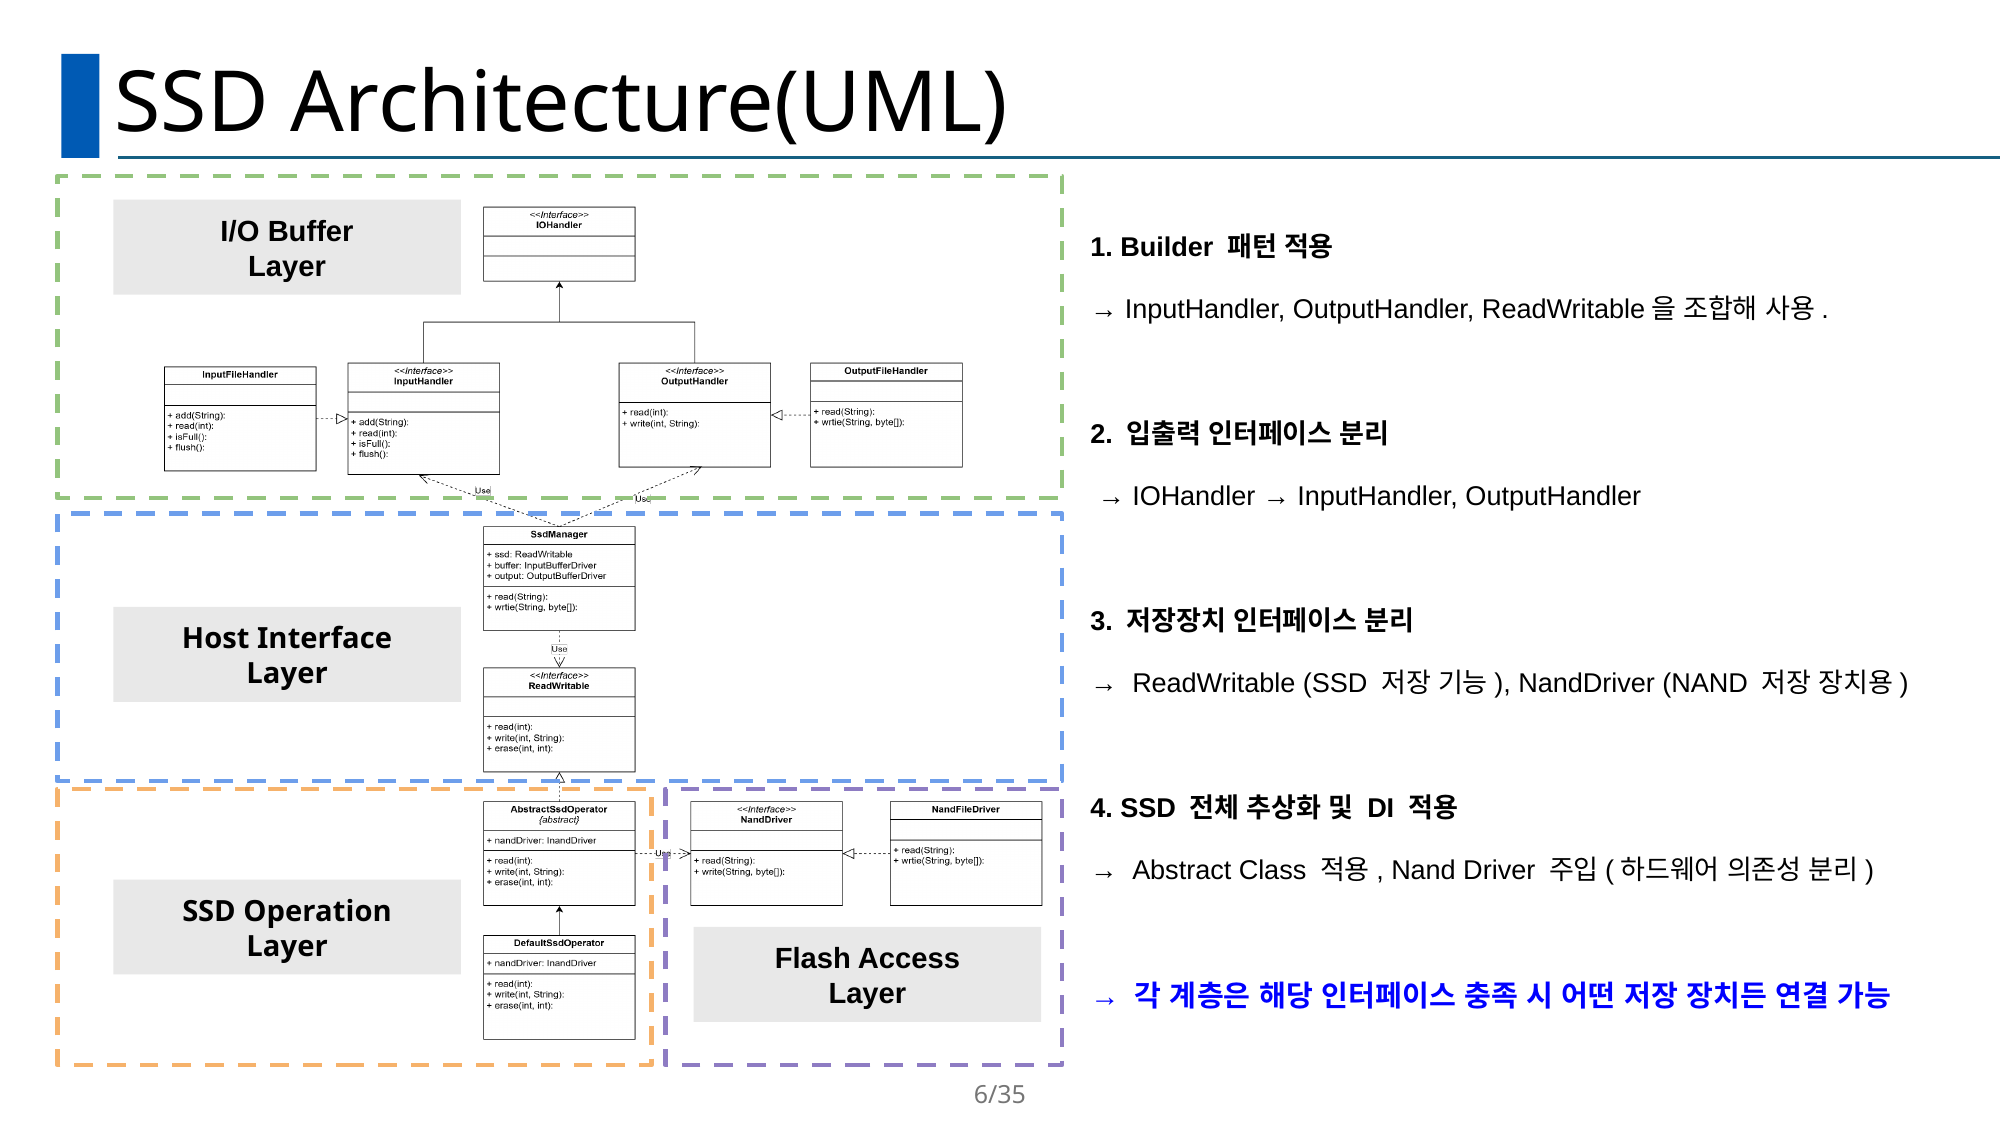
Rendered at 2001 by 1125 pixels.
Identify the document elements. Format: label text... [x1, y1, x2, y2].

title SSD Architecture(UML) [99, 50, 1825, 158]
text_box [57, 175, 1063, 1066]
text_box 1. Builder 패턴 적용 → InputHandler, OutputHandler, ReadWritable을 조합해 사용. 2. 입출력 인터페이스 분리 → IOHandler → InputHandler, OutputHandler 3. 저장장치 인터페이스 분리 → ReadWritable (SSD 저장 기능), NandDriver (NAND 저장 장치용) 4. SSD 전체 추상화 및 DI 적용 → Abstract Class 적용, Nand Driver 주입(하드웨어 의존성 분리) → 각 계층은 해당 인터페이스 충족 시 어떤 저장 장치든 연결 가능 [1070, 204, 2000, 1048]
slide_number 6/35 [0, 1065, 2000, 1125]
